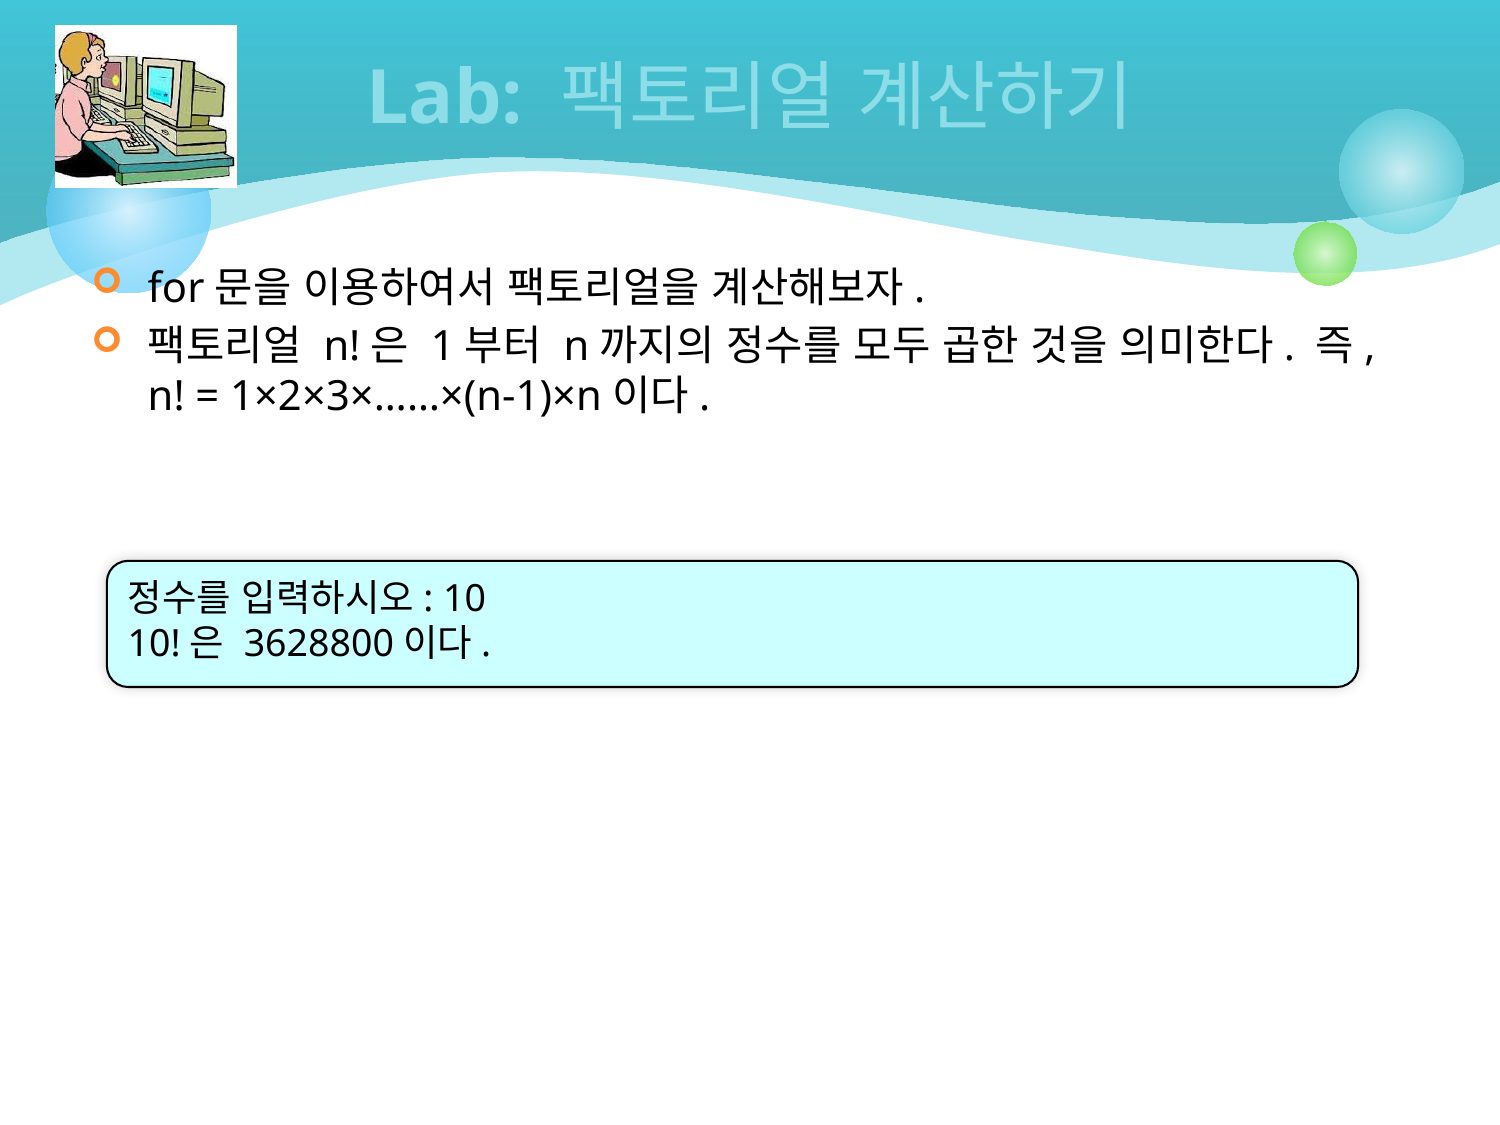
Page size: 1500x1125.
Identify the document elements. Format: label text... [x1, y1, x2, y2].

text_box 정수를 입력하시오: 10 10!은 3628800이다. [106, 560, 1359, 687]
picture [54, 24, 238, 188]
list for문을 이용하여서 팩토리얼을 계산해보자. 팩토리얼 n!은 1부터 n까지의 정수를 모두 곱한 것을 의미한다. 즉, n! = 1×2×3×……×(n-1)×n이다. [76, 252, 1427, 996]
title Lab: 팩토리얼 계산하기 [75, 0, 1425, 188]
